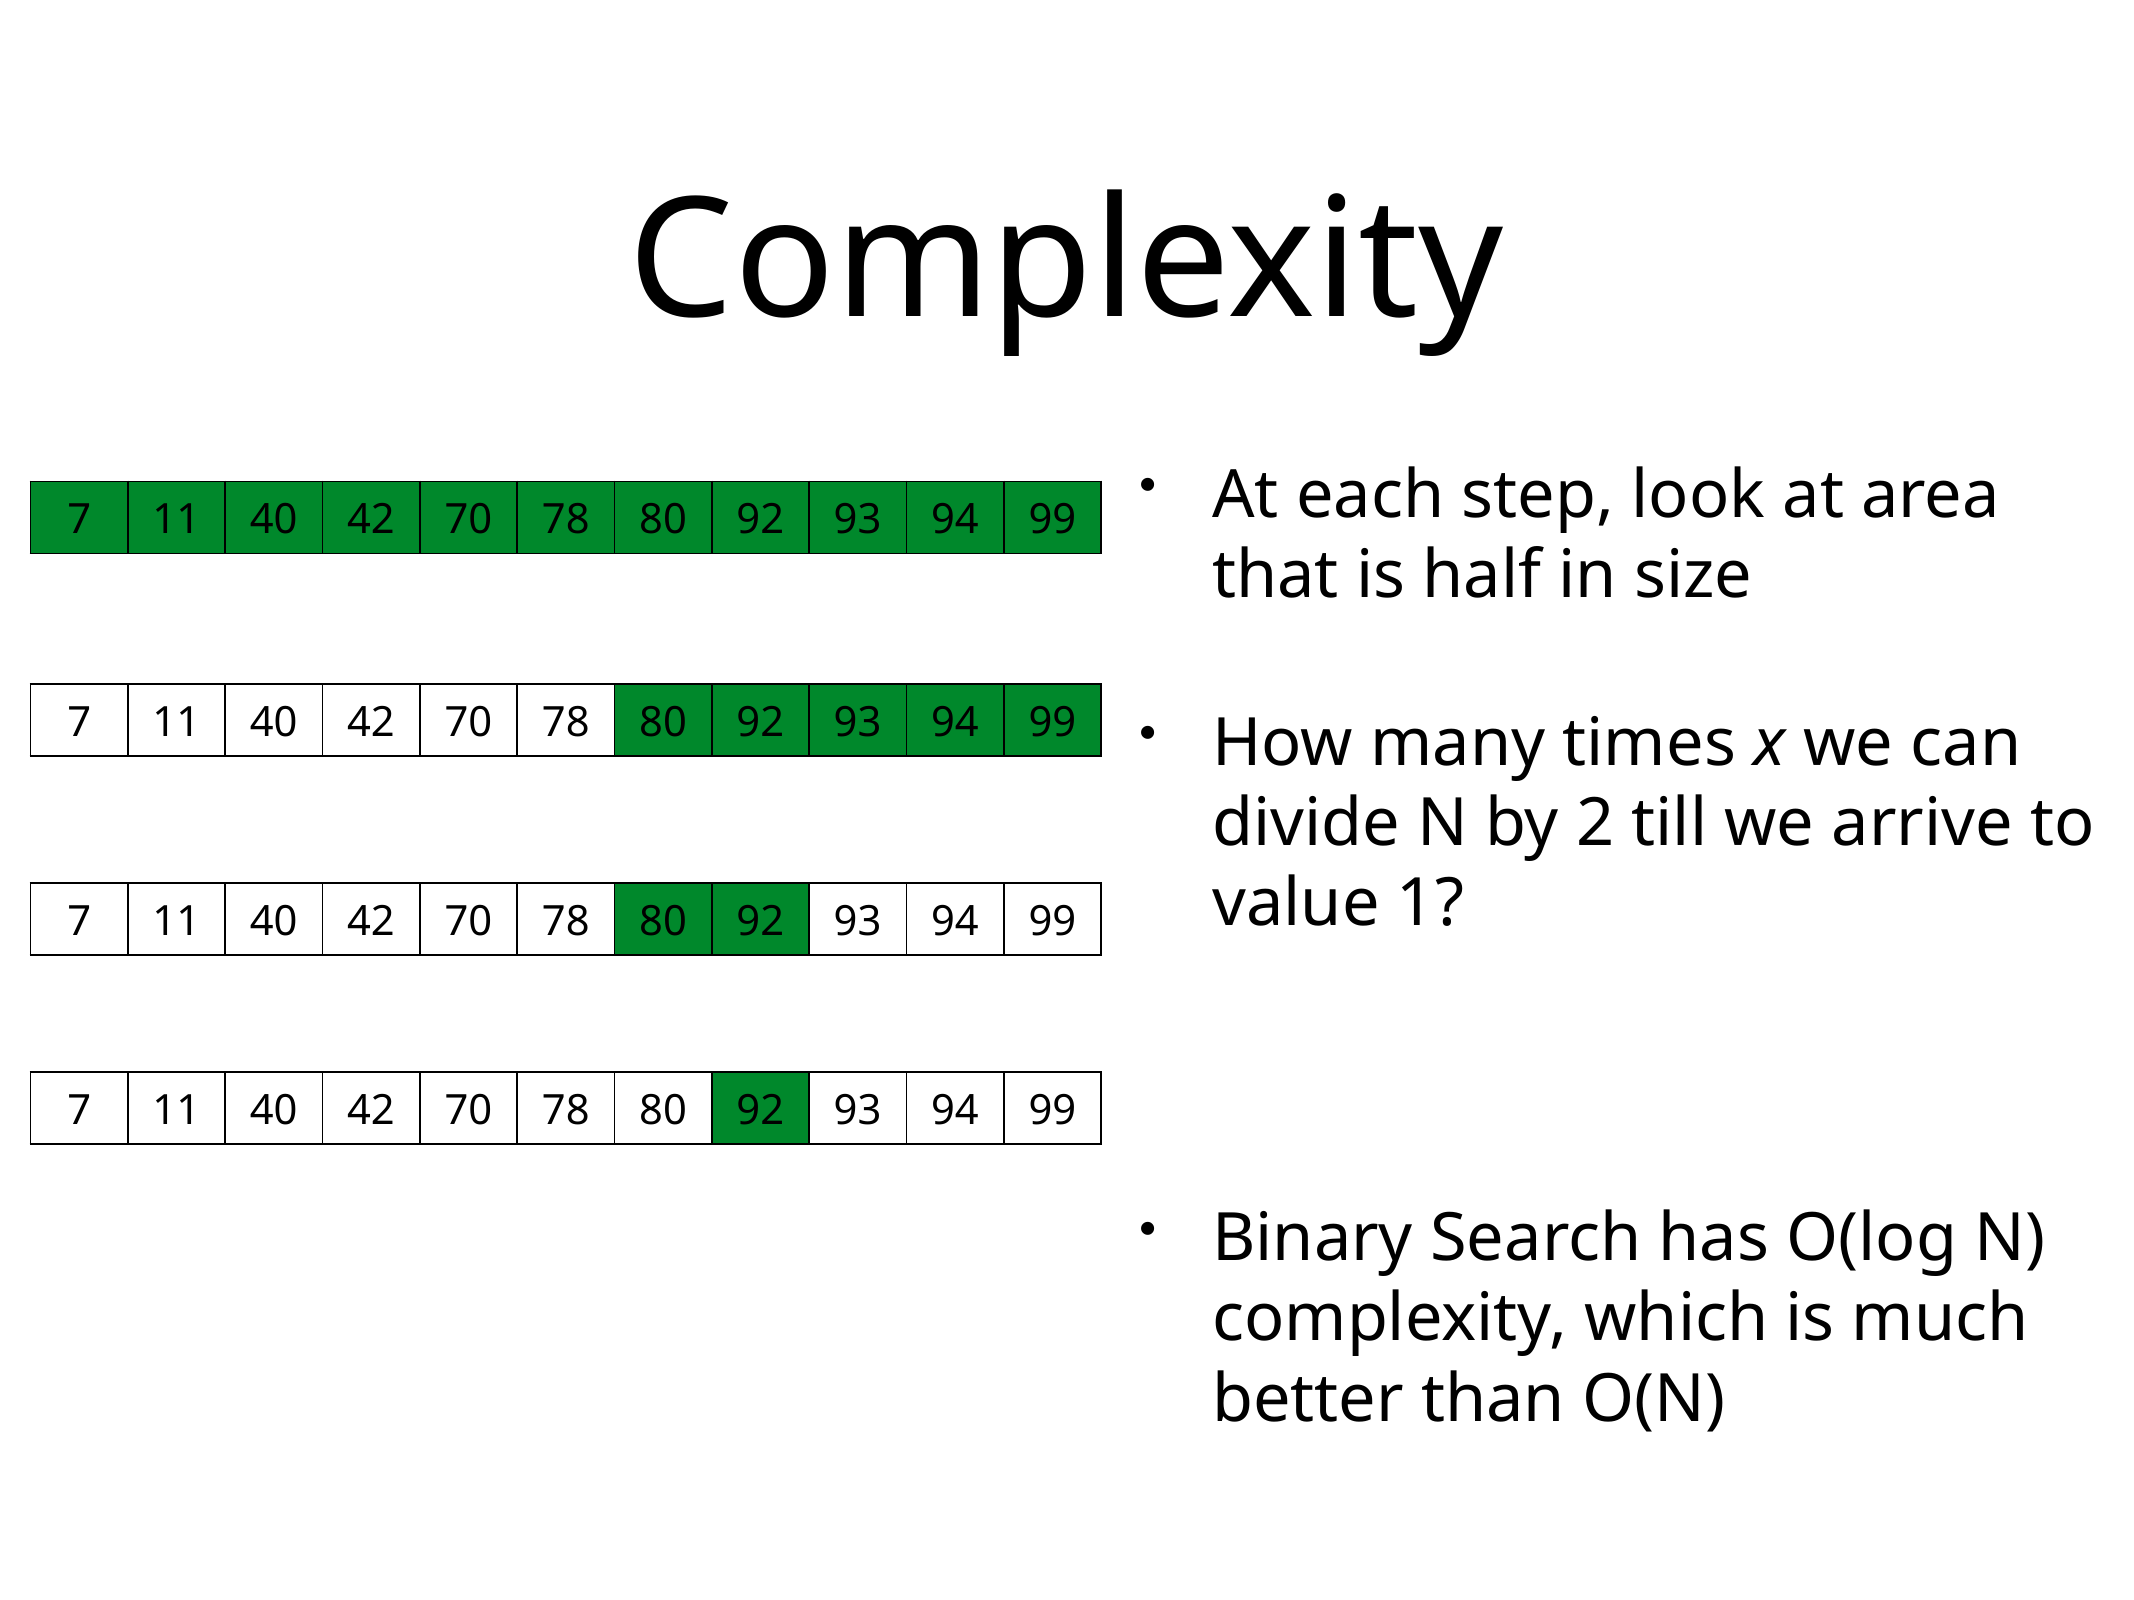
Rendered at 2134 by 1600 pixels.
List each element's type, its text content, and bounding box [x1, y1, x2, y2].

table_header 99 [1005, 685, 1100, 755]
table_header 78 [518, 884, 614, 954]
table_header 42 [323, 685, 419, 755]
table_header 92 [713, 685, 808, 755]
table_header 93 [810, 884, 906, 954]
table_header 80 [615, 1073, 711, 1143]
table_header 94 [907, 884, 1003, 954]
table_header 40 [226, 685, 322, 755]
table_header 70 [421, 482, 516, 553]
table_header 40 [226, 482, 322, 553]
table_header 80 [615, 685, 711, 755]
table_header 99 [1005, 1073, 1100, 1143]
table_header 99 [1005, 884, 1100, 954]
table_header 7 [31, 685, 127, 755]
table_header 78 [518, 482, 614, 553]
table_header 92 [713, 884, 808, 954]
table_header 93 [810, 482, 906, 553]
table_header 40 [226, 884, 322, 954]
table_header 80 [615, 482, 711, 553]
table_header 94 [907, 482, 1003, 553]
table_header 92 [713, 1073, 808, 1143]
table_header 93 [810, 1073, 906, 1143]
table_header 11 [129, 482, 224, 553]
table_header 7 [31, 1073, 127, 1143]
table_header 94 [907, 685, 1003, 755]
table_header 7 [31, 482, 127, 553]
table_header 78 [518, 685, 614, 755]
table_header 42 [323, 884, 419, 954]
table_header 11 [129, 685, 224, 755]
table_header 70 [421, 685, 516, 755]
table_header 94 [907, 1073, 1003, 1143]
table_header 11 [129, 1073, 224, 1143]
table_header 93 [810, 685, 906, 755]
table_header 80 [615, 884, 711, 954]
table_header 78 [518, 1073, 614, 1143]
table_header 42 [323, 1073, 419, 1143]
table_header 70 [421, 1073, 516, 1143]
table_header 92 [713, 482, 808, 553]
table_header 7 [31, 884, 127, 954]
table_header 70 [421, 884, 516, 954]
table_header 42 [323, 482, 419, 553]
title Complexity [155, 72, 1978, 428]
table_header 40 [226, 1073, 322, 1143]
table_header 99 [1005, 482, 1100, 553]
table_header 11 [129, 884, 224, 954]
